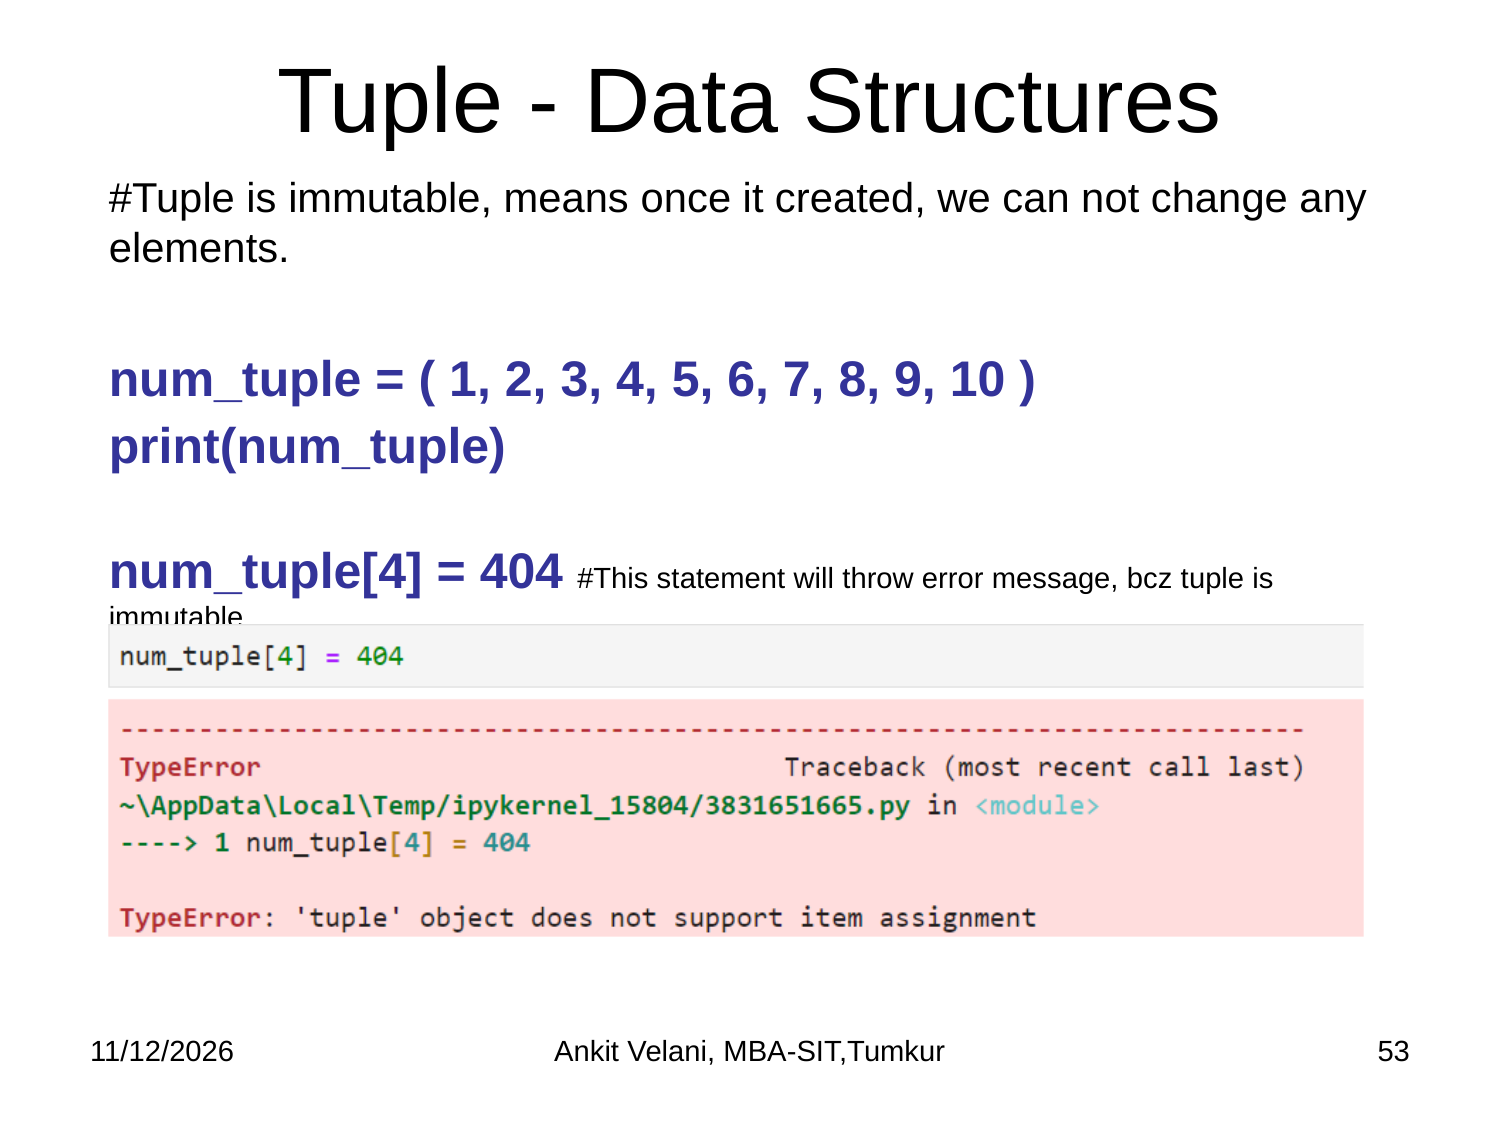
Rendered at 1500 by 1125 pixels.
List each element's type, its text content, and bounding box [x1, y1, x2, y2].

footer Ankit Velani, MBA-SIT,Tumkur [512, 1024, 988, 1103]
picture [107, 624, 1364, 944]
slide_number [75, 1024, 425, 1103]
slide_number 53 [1074, 1024, 1425, 1103]
title Tuple - Data Structures [75, 2, 1425, 163]
list #Tuple is immutable, means once it created, we can not change any elements. num_tuple = ( 1, 2, 3, 4, 5, 6, 7, 8, 9, 10 ) print(num_tuple) num_tuple[4] = 404 #This statement will throw error message, bcz tuple is immutable [75, 163, 1425, 984]
